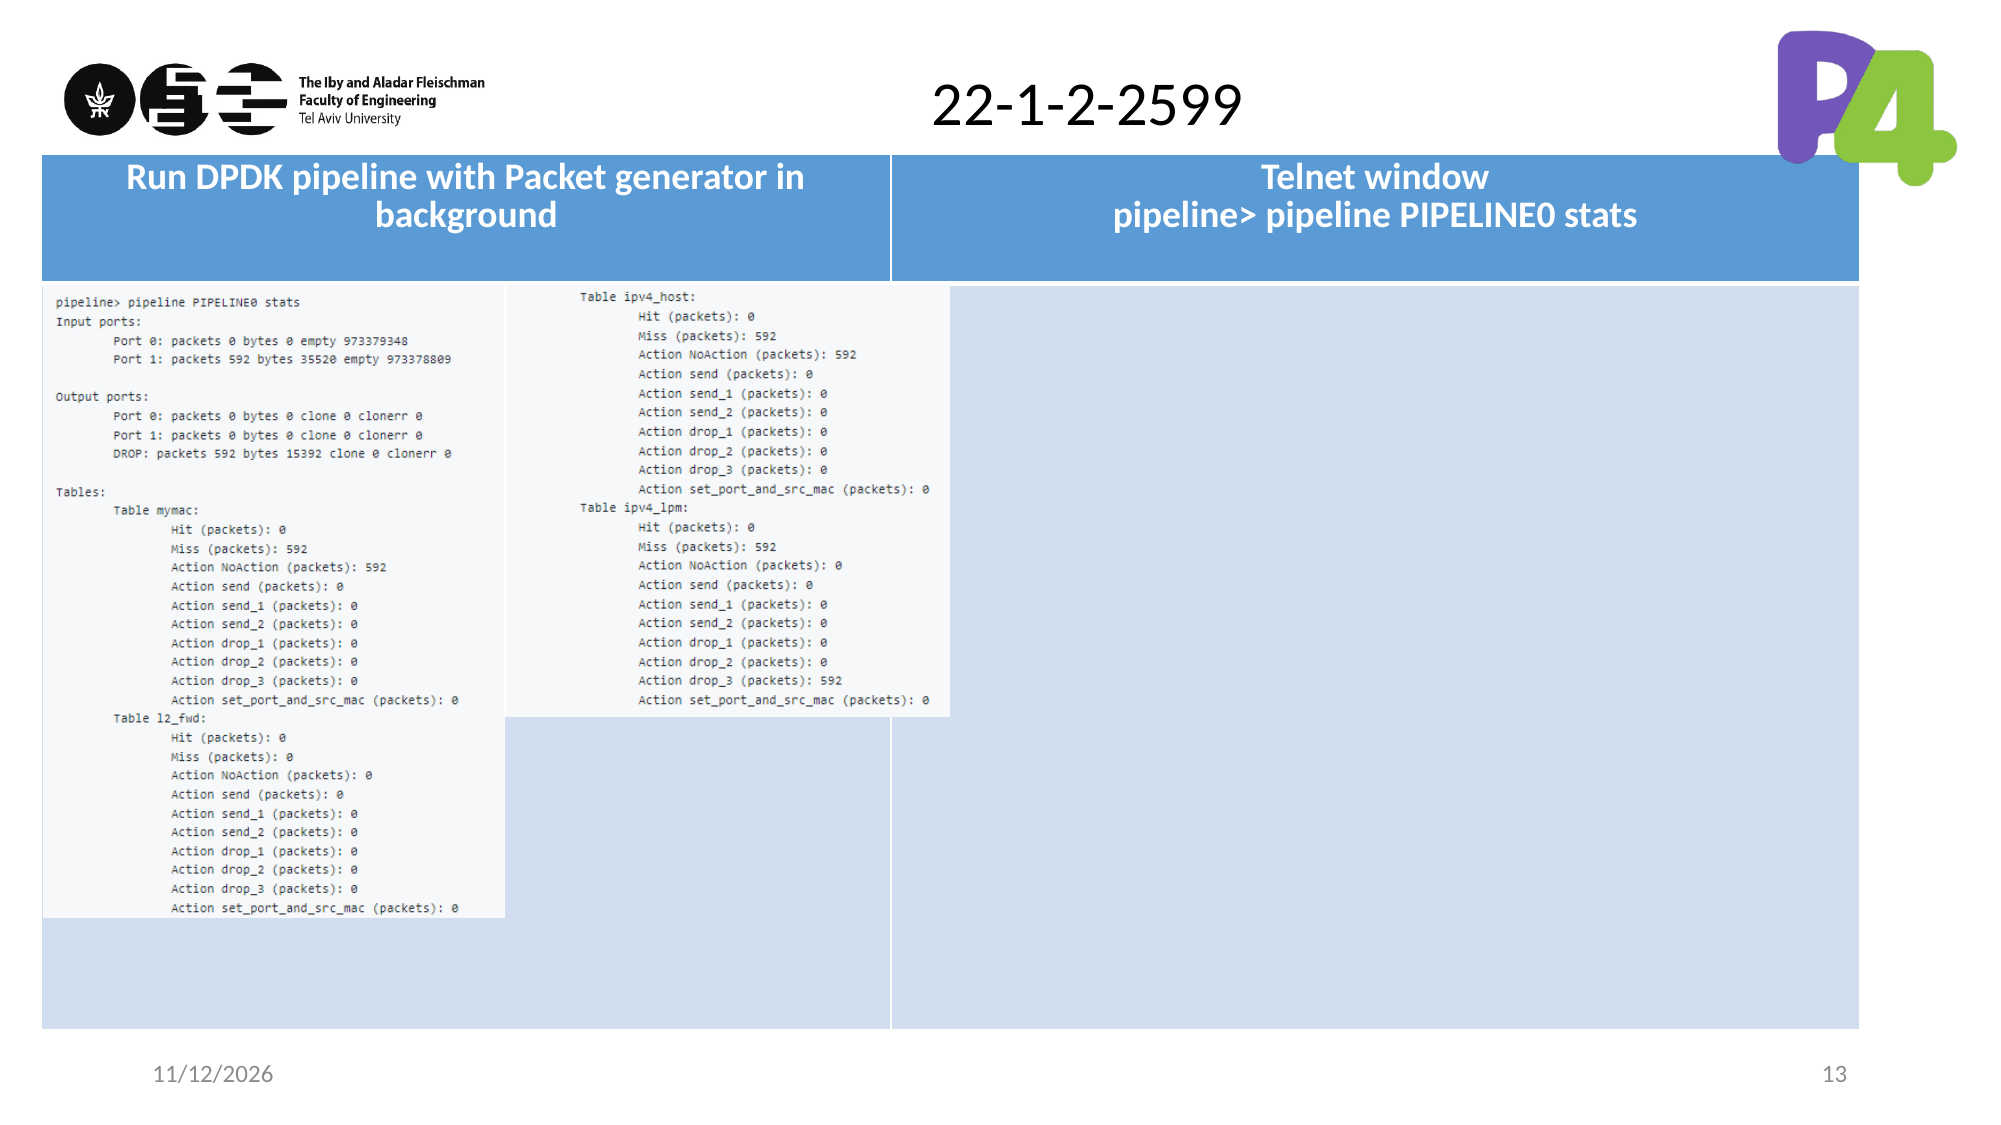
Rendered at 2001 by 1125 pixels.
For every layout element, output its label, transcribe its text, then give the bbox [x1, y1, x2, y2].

table_cell DPDK's uses NICs, Bind DPDK driver to device sudo ./dpdk-devbind.py -b vfio-pci 0000:03:00.0 sudo ./dpdk-devbind.py -b vfio-pci 0000:07:00.0 Compilation p4c-dpdk --arch psa l3.p4 -o l2fwd.spec Run sudo ./dpdk-pipeline -c 0x3 -- -s l2fwd.cli CLI is the commands that pipeline trigger [42, 286, 890, 1029]
slide_number 13 [1412, 1042, 1863, 1103]
picture [43, 285, 950, 918]
picture [1745, 0, 1979, 229]
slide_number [137, 1042, 588, 1103]
table_header Run DPDK pipeline with Packet generator in background [42, 155, 890, 281]
picture [43, 44, 524, 155]
table_header Telnet window pipeline> pipeline PIPELINE0 stats [892, 155, 1859, 281]
title 22-1-2-2599 [537, 58, 1638, 153]
table_cell [892, 286, 1859, 1029]
